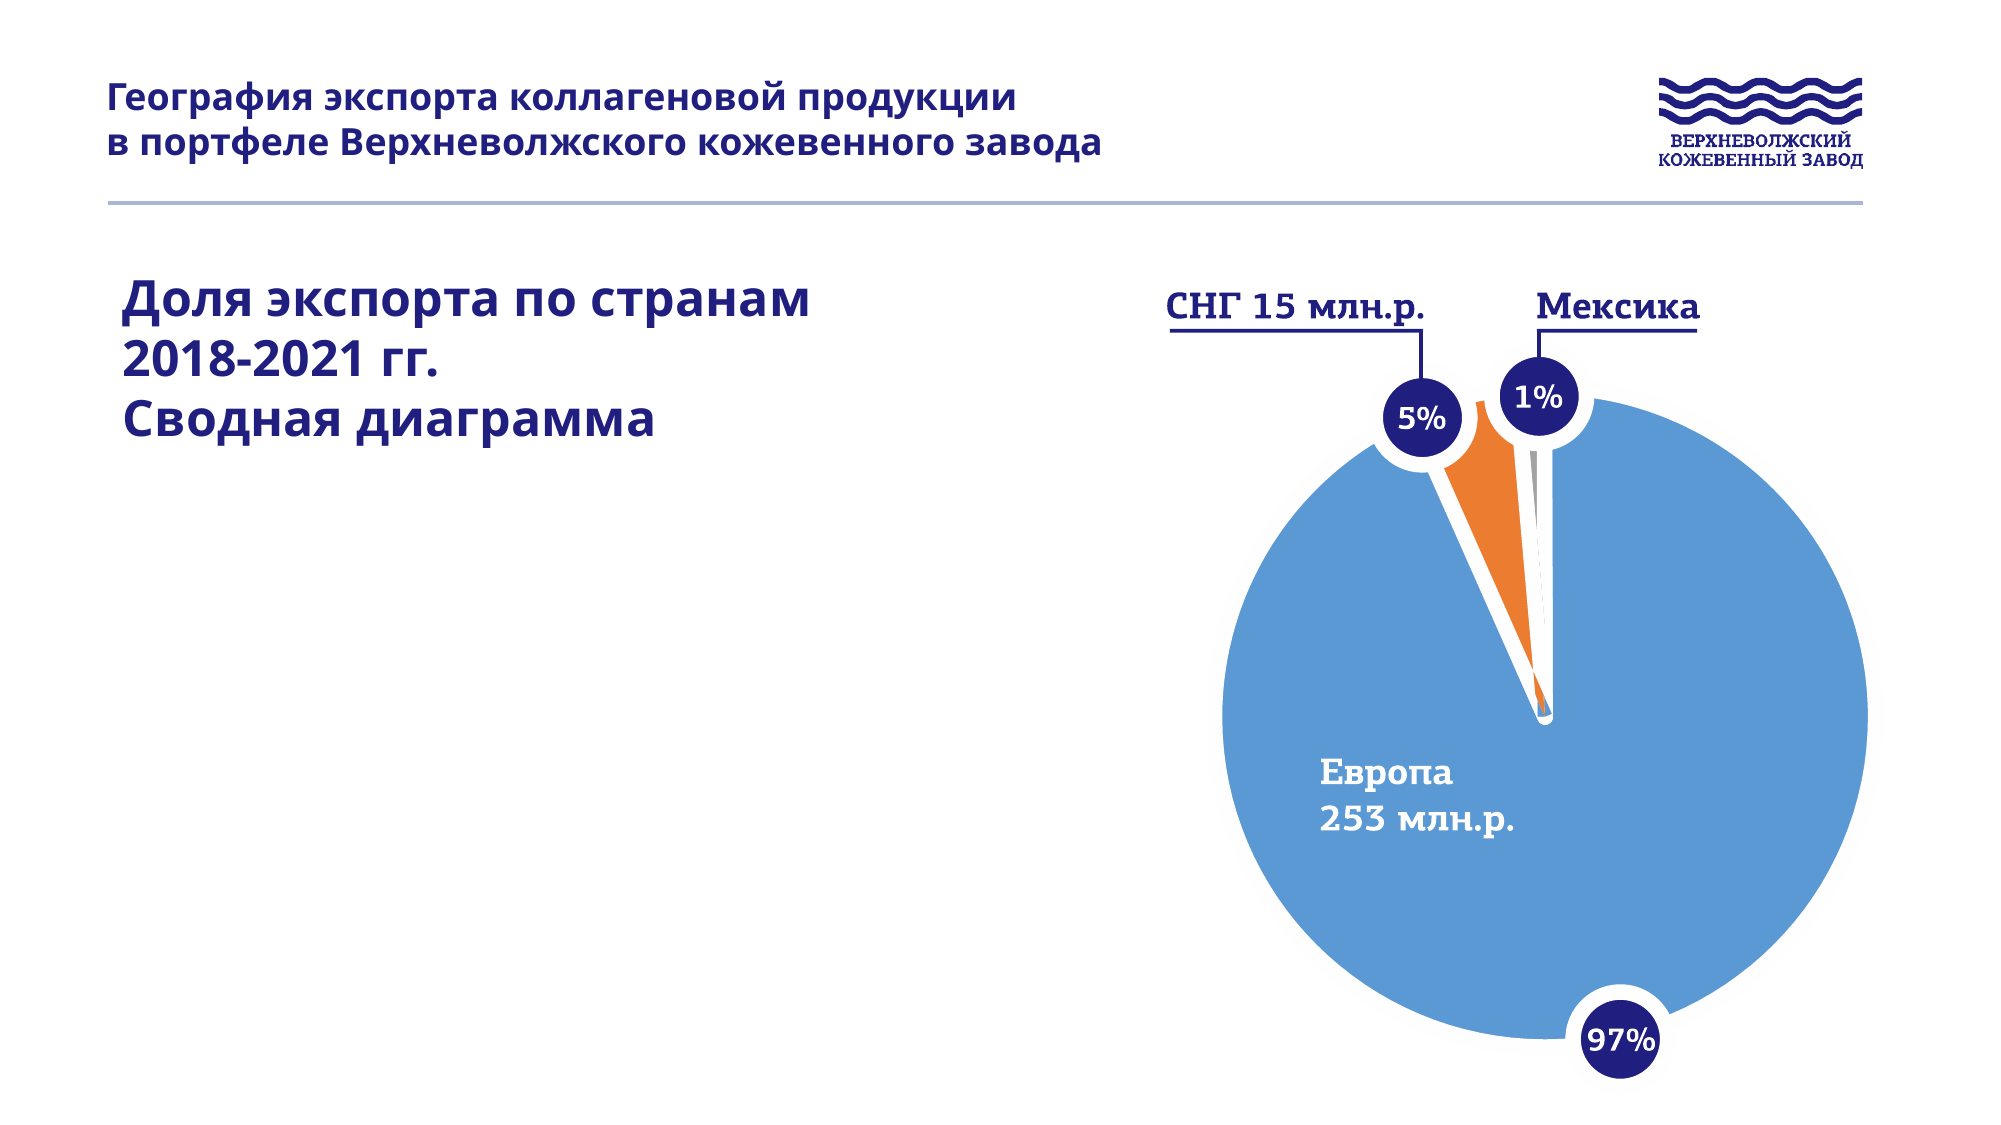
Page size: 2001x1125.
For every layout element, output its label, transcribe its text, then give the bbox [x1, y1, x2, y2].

text_box География экспорта коллагеновой продукции в портфеле Верхневолжского кожевенного завода [91, 65, 1482, 171]
text_box Доля экспорта по странам 2018-2021 гг. Сводная диаграмма [108, 258, 862, 454]
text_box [1655, 74, 1867, 172]
picture [1167, 292, 1884, 1095]
